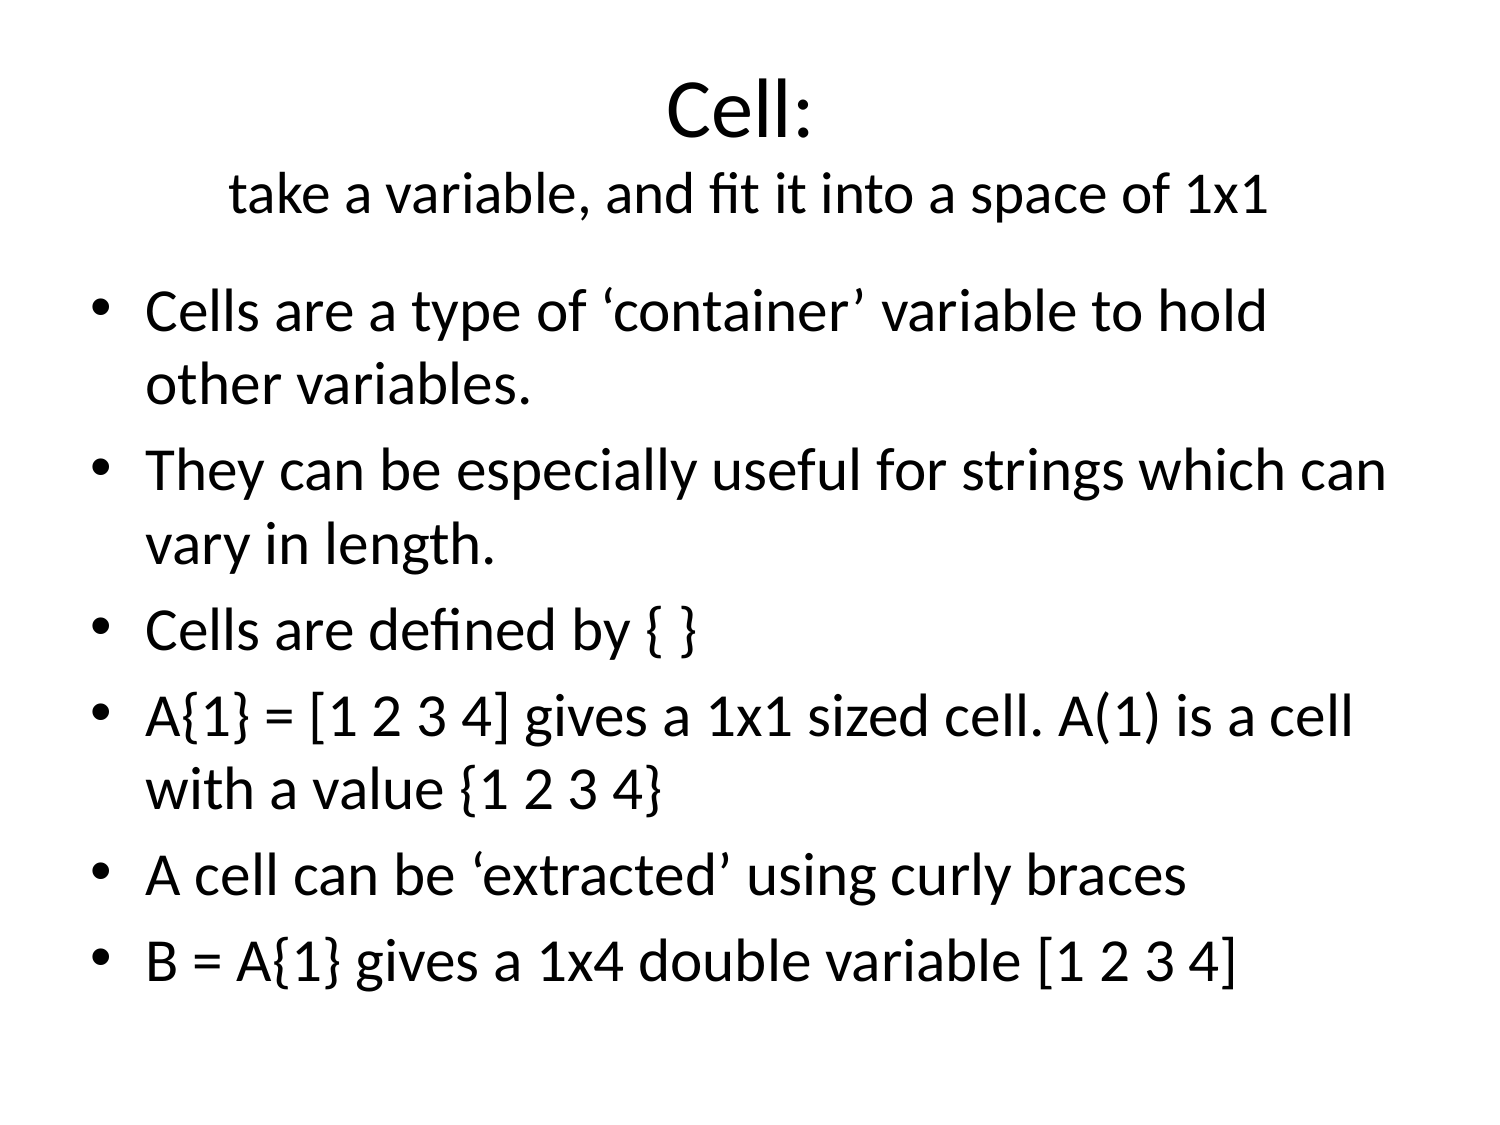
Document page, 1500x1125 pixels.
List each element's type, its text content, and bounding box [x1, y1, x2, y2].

list Cells are a type of ‘container’ variable to hold other variables. They can be especially useful for strings which can vary in length. Cells are defined by { } A{1} = [1 2 3 4] gives a 1x1 sized cell. A(1) is a cell with a value {1 2 3 4} A cell can be ‘extracted’ using curly braces B = A{1} gives a 1x4 double variable [1 2 3 4] [75, 262, 1425, 1005]
title Cell: take a variable, and fit it into a space of 1x1 [75, 45, 1425, 233]
